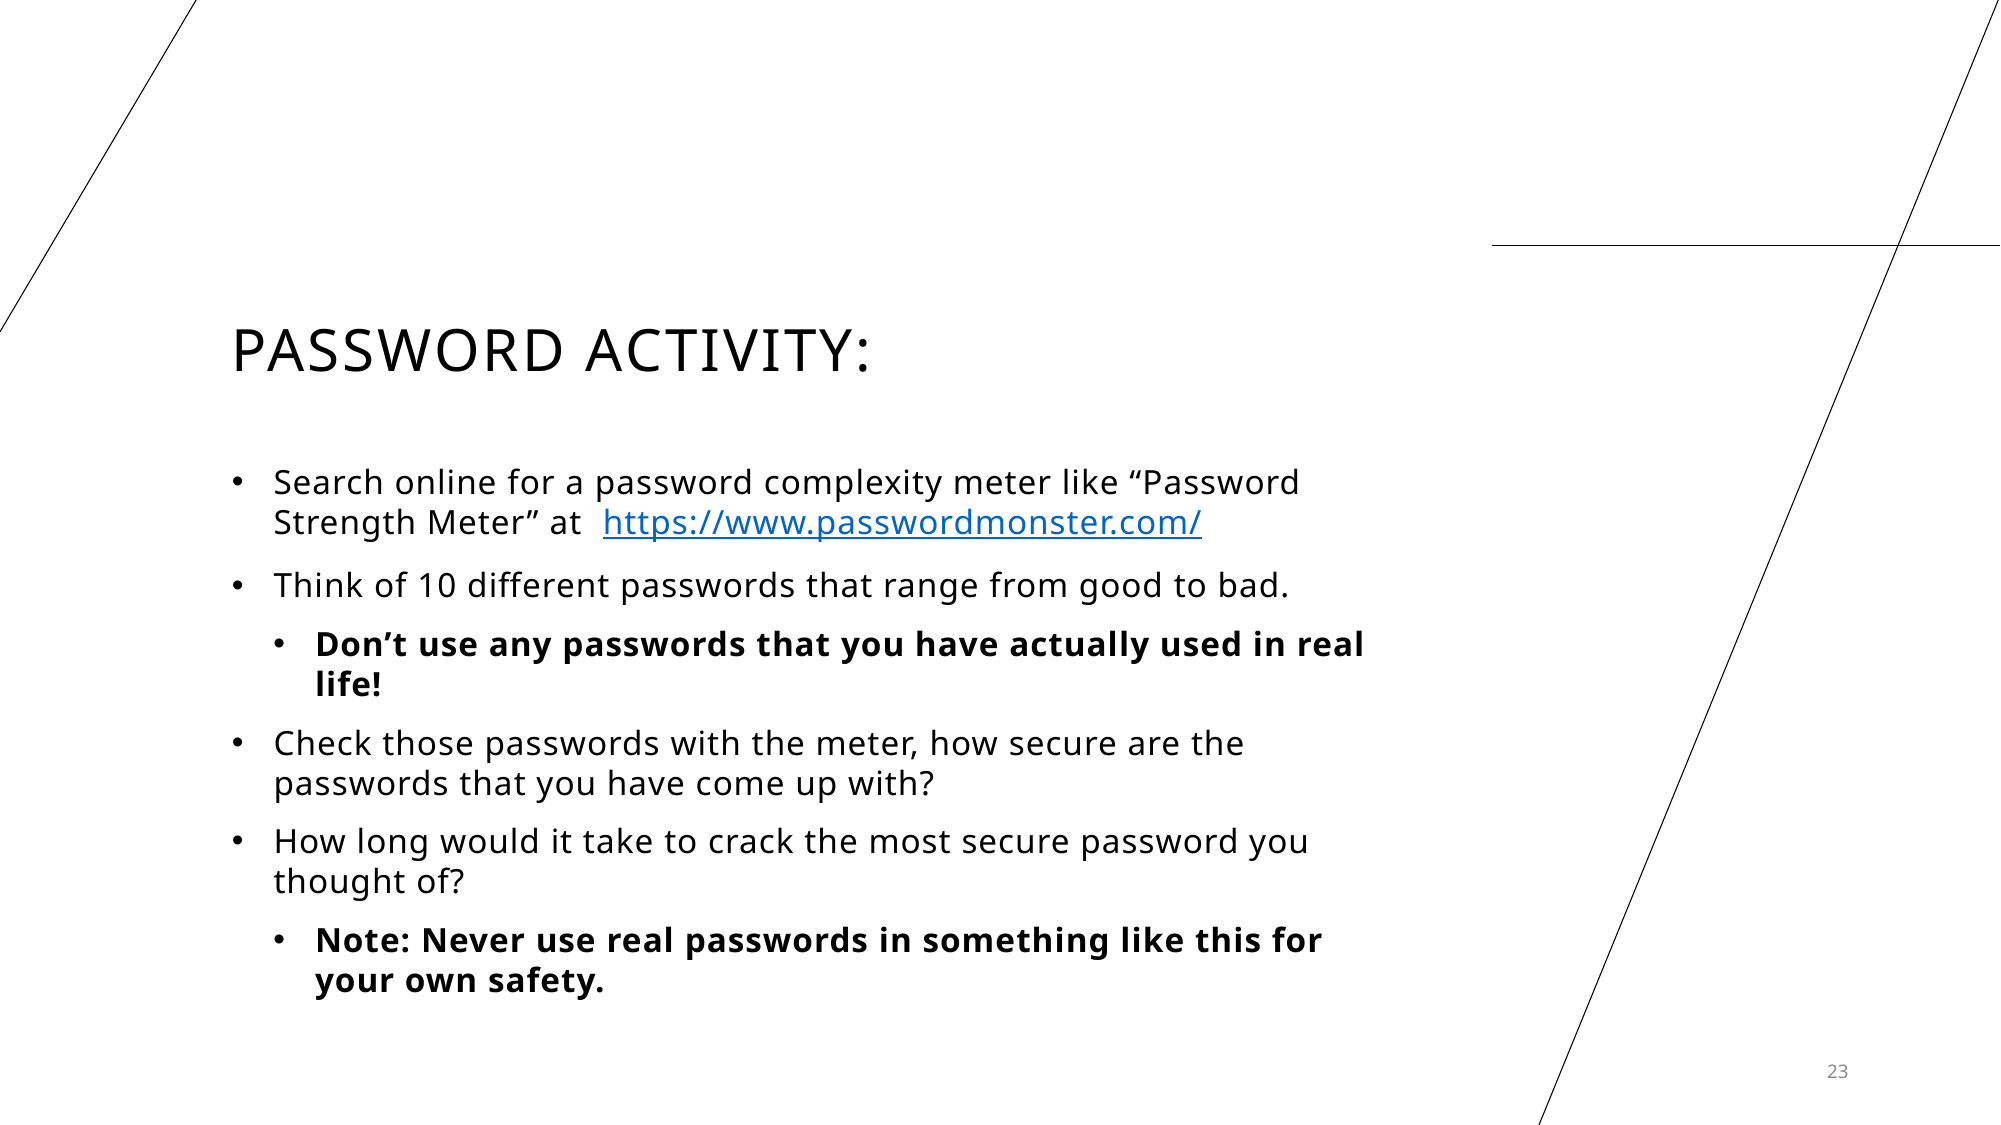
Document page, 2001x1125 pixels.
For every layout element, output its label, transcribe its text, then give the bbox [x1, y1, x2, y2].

list Search online for a password complexity meter like “Password Strength Meter” at https://www.passwordmonster.com/ Think of 10 different passwords that range from good to bad. Don’t use any passwords that you have actually used in real life! Check those passwords with the meter, how secure are the passwords that you have come up with? How long would it take to crack the most secure password you thought of? Note: Never use real passwords in something like this for your own safety. [216, 453, 1413, 1013]
title Password activity: [216, 43, 1413, 392]
slide_number 23 [1701, 1042, 1864, 1103]
